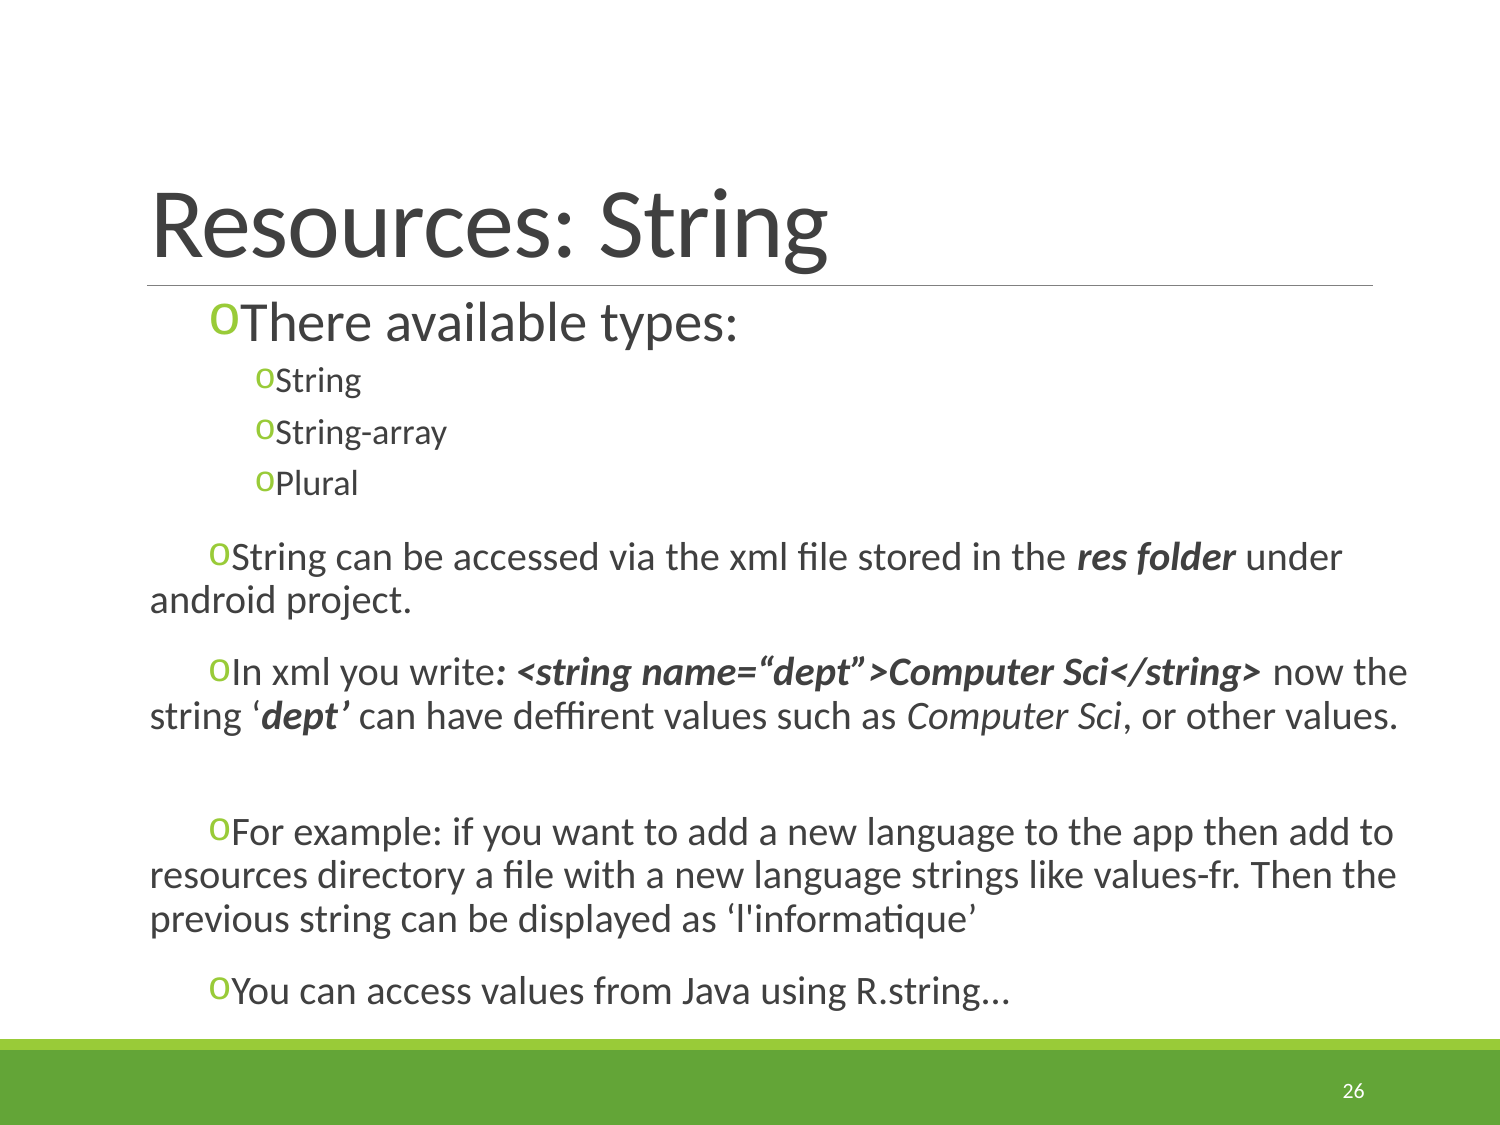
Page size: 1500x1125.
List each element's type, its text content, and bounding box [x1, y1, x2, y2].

list There available types: String String-array Plural String can be accessed via the xml file stored in the res folder under android project. In xml you write: <string name=“dept”>Computer Sci</string> now the string ‘dept’ can have deffirent values such as Computer Sci, or other values. For example: if you want to add a new language to the app then add to resources directory a file with a new language strings like values-fr. Then the previous string can be displayed as ‘l'informatique’ You can access values from Java using R.string… [135, 285, 1413, 1028]
slide_number 26 [1218, 1059, 1380, 1120]
title Resources: String [135, 47, 1373, 285]
